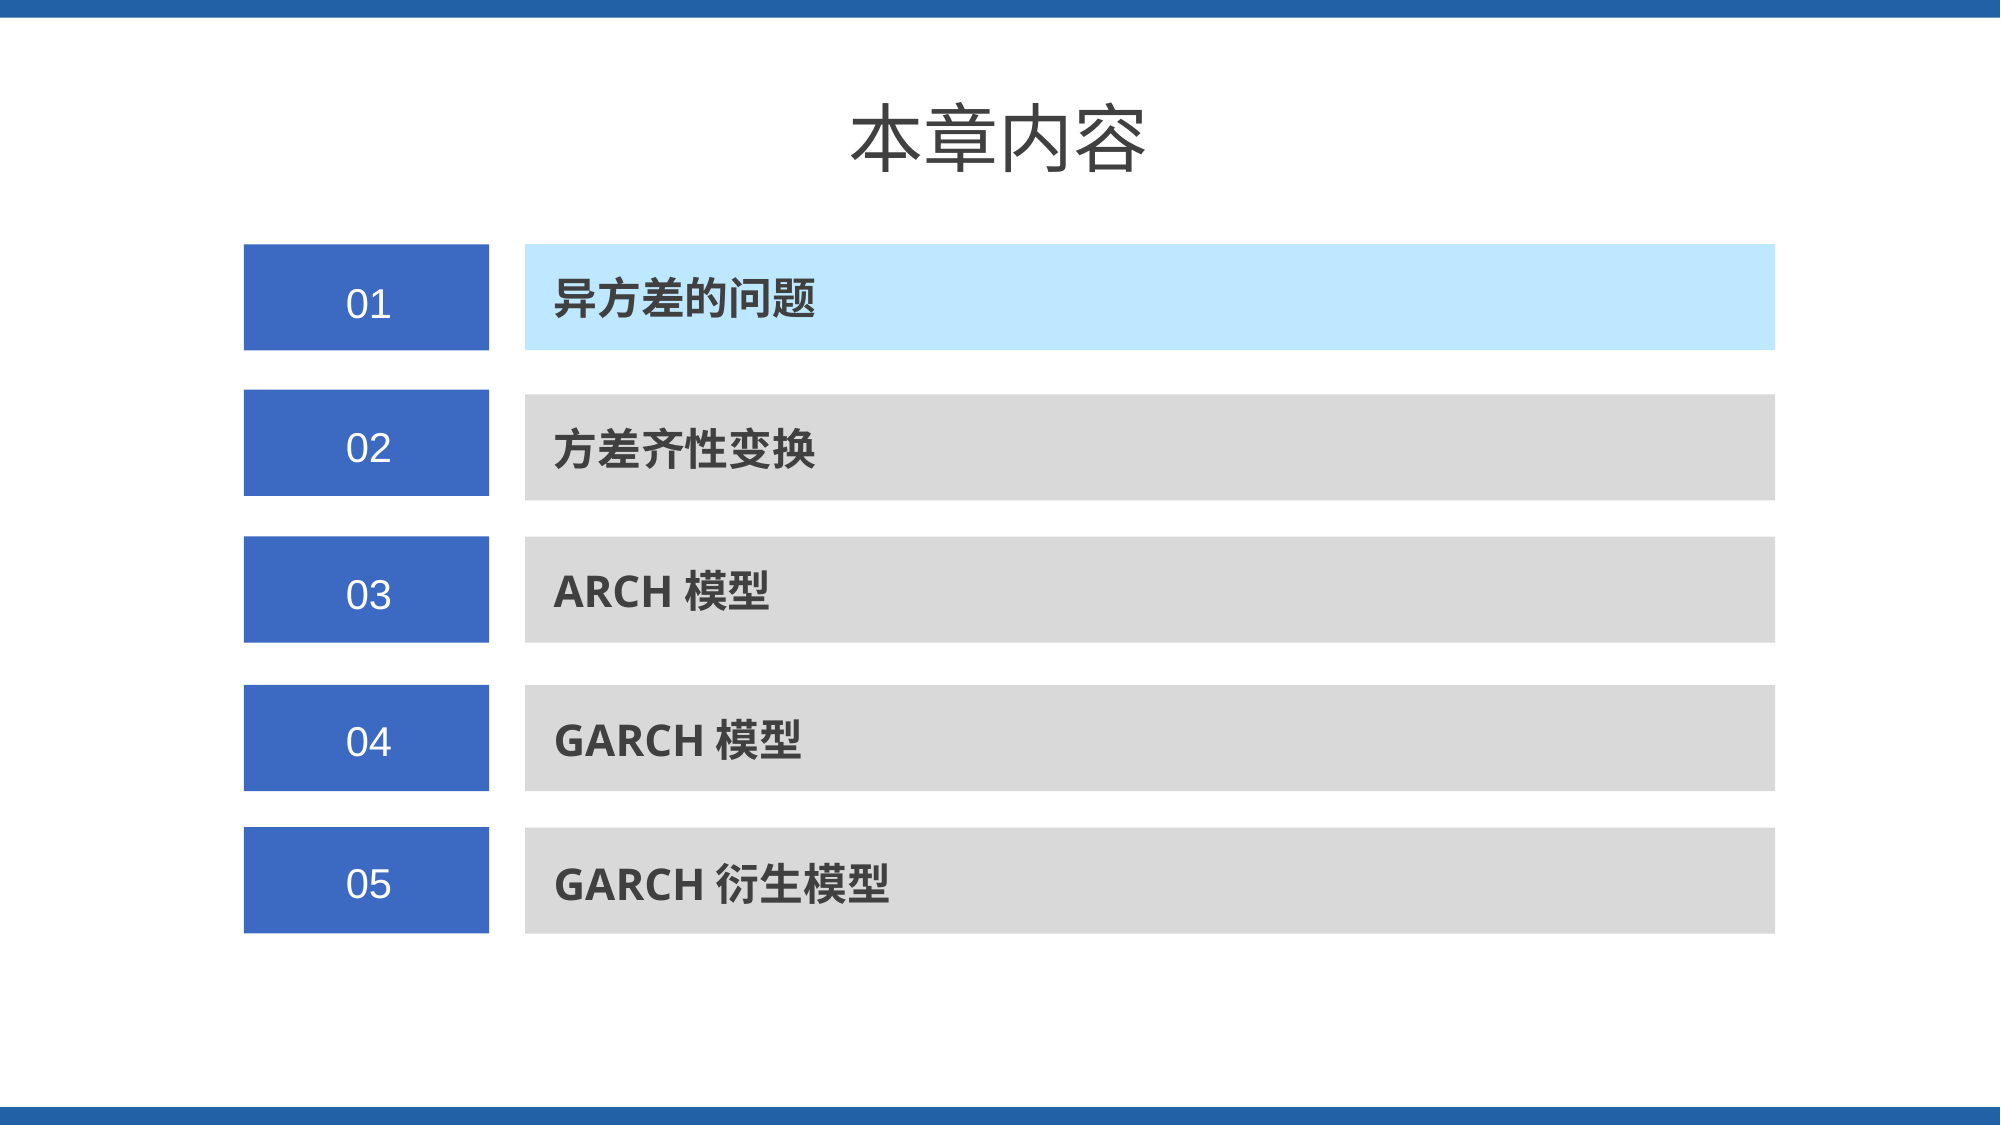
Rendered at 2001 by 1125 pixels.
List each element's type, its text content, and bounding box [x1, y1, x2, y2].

text_box GARCH衍生模型 [538, 849, 1071, 917]
text_box 01 [331, 269, 409, 335]
text_box ARCH模型 [538, 562, 1387, 618]
text_box [243, 535, 490, 644]
text_box [243, 389, 490, 497]
text_box 03 [331, 560, 409, 626]
text_box 方差齐性变换 [538, 419, 1387, 476]
text_box [524, 684, 1776, 792]
text_box [524, 243, 1776, 351]
text_box [243, 684, 490, 792]
text_box [243, 826, 490, 934]
text_box [524, 536, 1776, 644]
text_box GARCH模型 [538, 710, 1387, 767]
text_box [524, 827, 1776, 935]
text_box [524, 393, 1776, 501]
text_box 05 [331, 849, 409, 915]
text_box 异方差的问题 [538, 269, 1387, 325]
text_box 04 [331, 706, 409, 773]
text_box 本章内容 [833, 83, 1167, 190]
text_box 02 [331, 413, 409, 479]
text_box [243, 243, 490, 351]
